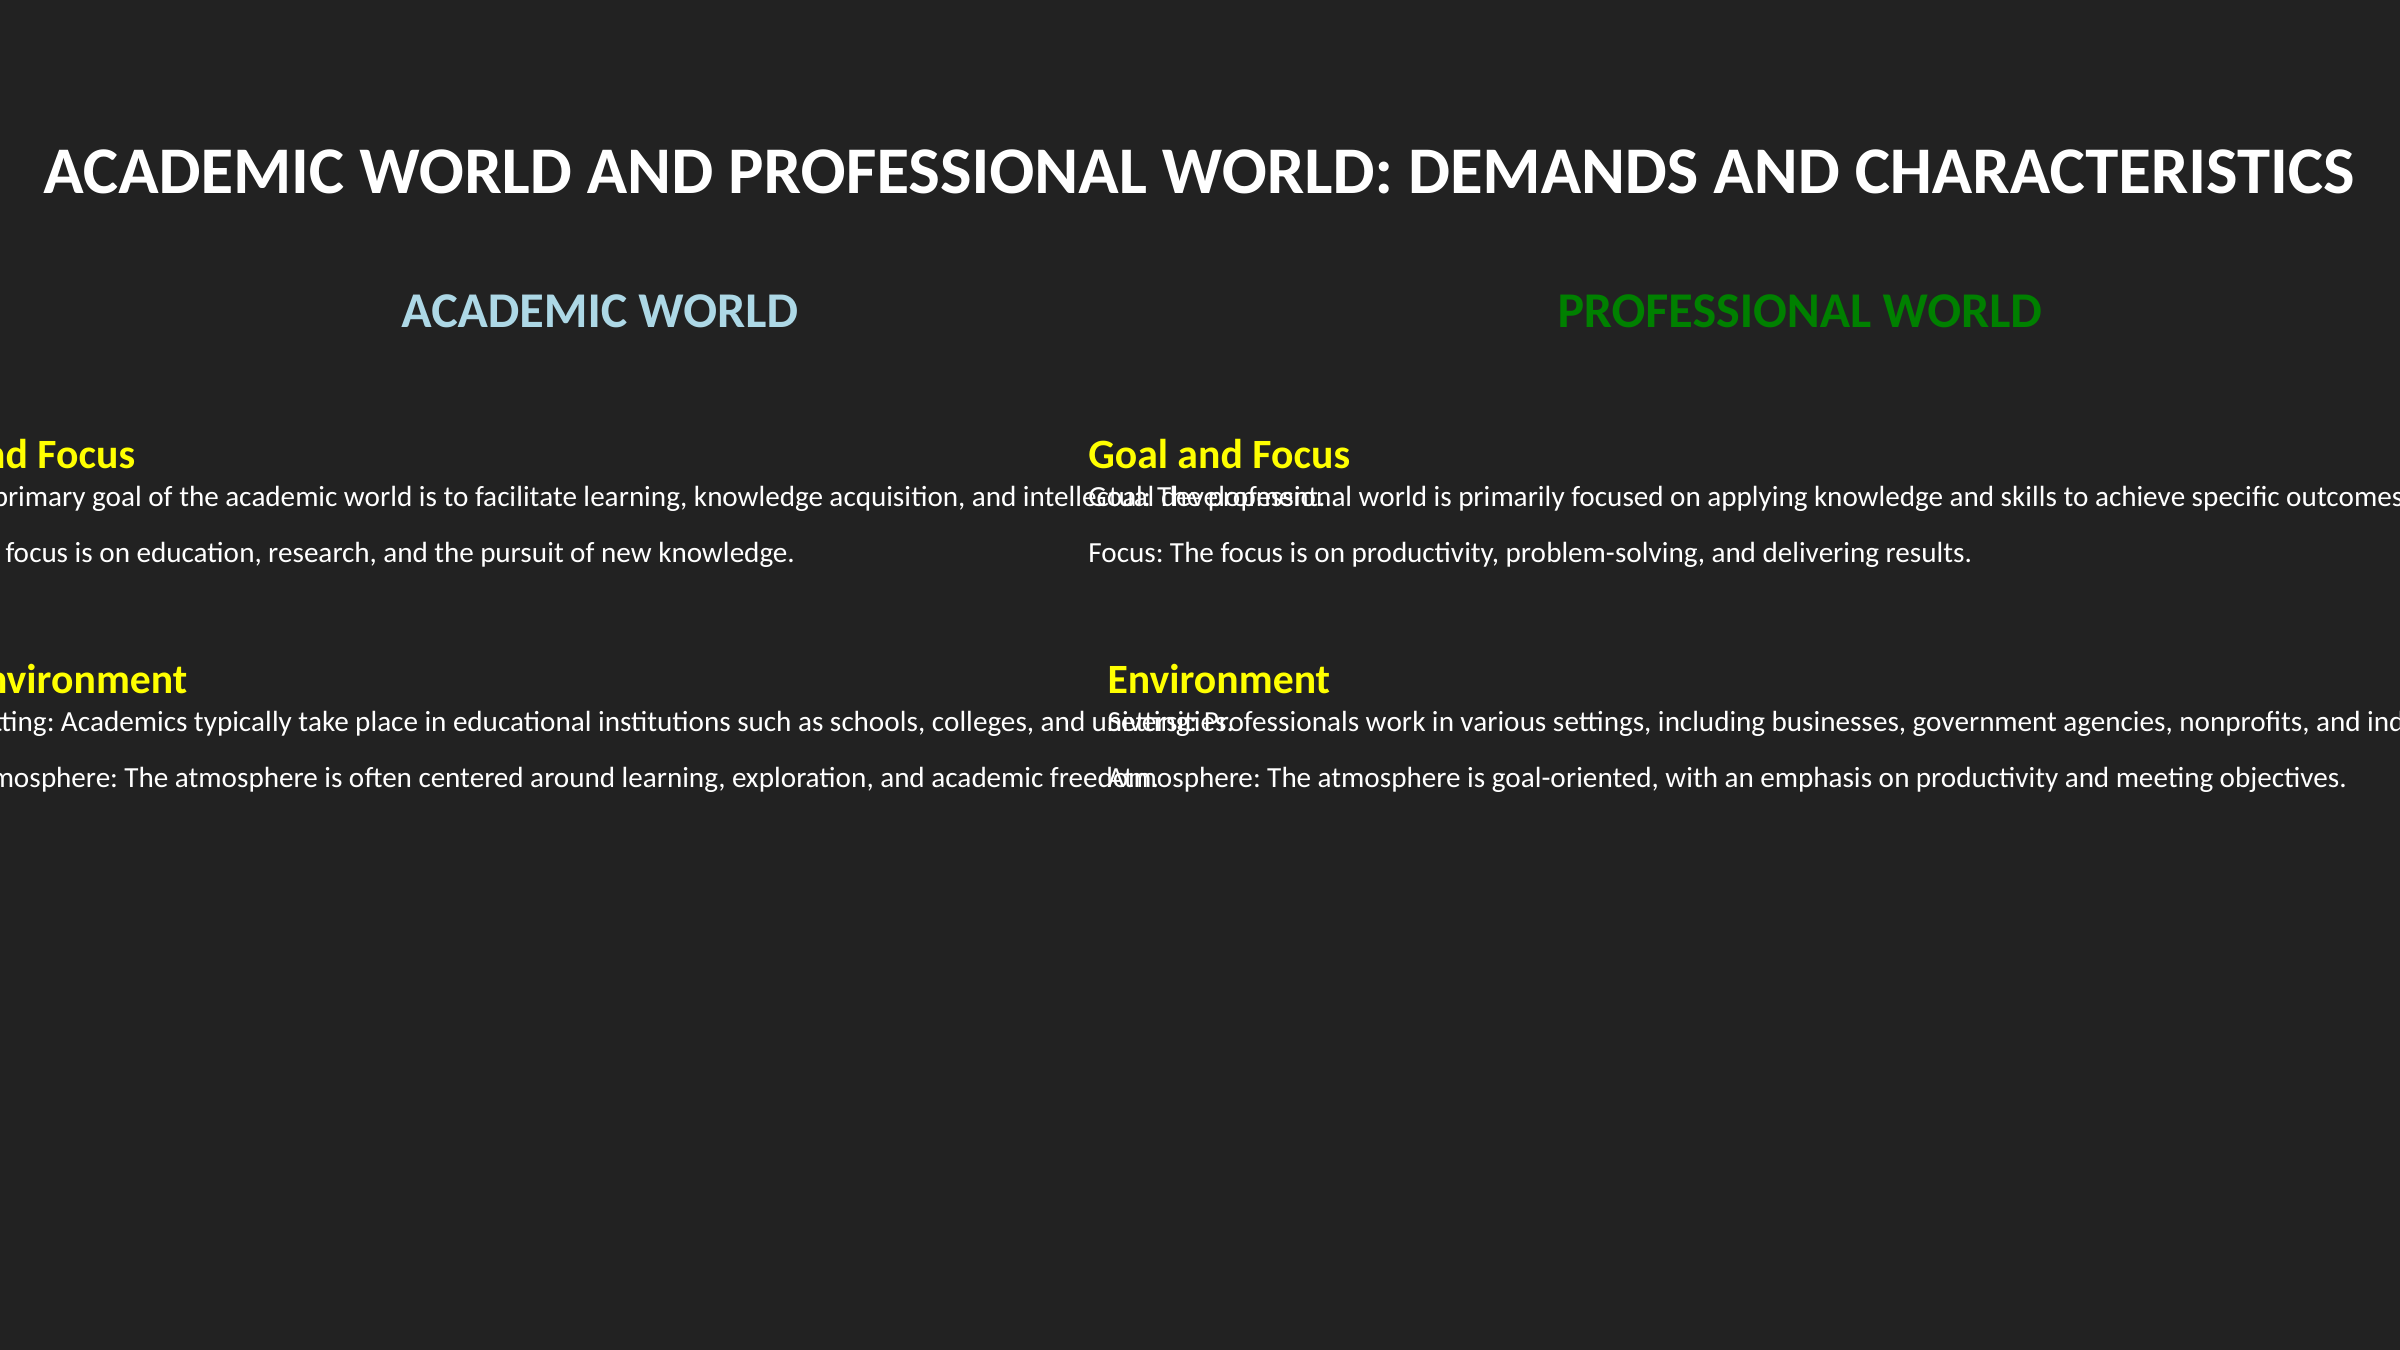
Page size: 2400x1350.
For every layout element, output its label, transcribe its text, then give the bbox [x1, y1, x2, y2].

text_box ACADEMIC WORLD AND PROFESSIONAL WORLD: DEMANDS AND CHARACTERISTICS [28, 74, 2372, 215]
text_box PROFESSIONAL WORLD [1542, 224, 2058, 345]
text_box Environment Setting: Academics typically take place in educational institutions such as schools, colleges, and universities. Atmosphere: The atmosphere is often centered around learning, exploration, and academic freedom. [0, 599, 1092, 801]
text_box ACADEMIC WORLD [386, 224, 814, 345]
text_box Goal and Focus Goal: The professional world is primarily focused on applying knowledge and skills to achieve specific outcomes or goals. Focus: The focus is on productivity, problem-solving, and delivering results. [1073, 374, 2400, 576]
text_box Goal and Focus Goal: The primary goal of the academic world is to facilitate learning, knowledge acquisition, and intellectual development. Focus: The focus is on education, research, and the pursuit of new knowledge. [0, 374, 1073, 576]
text_box Environment Setting: Professionals work in various settings, including businesses, government agencies, nonprofits, and industries. Atmosphere: The atmosphere is goal-oriented, with an emphasis on productivity and meeting objectives. [1092, 599, 2400, 801]
